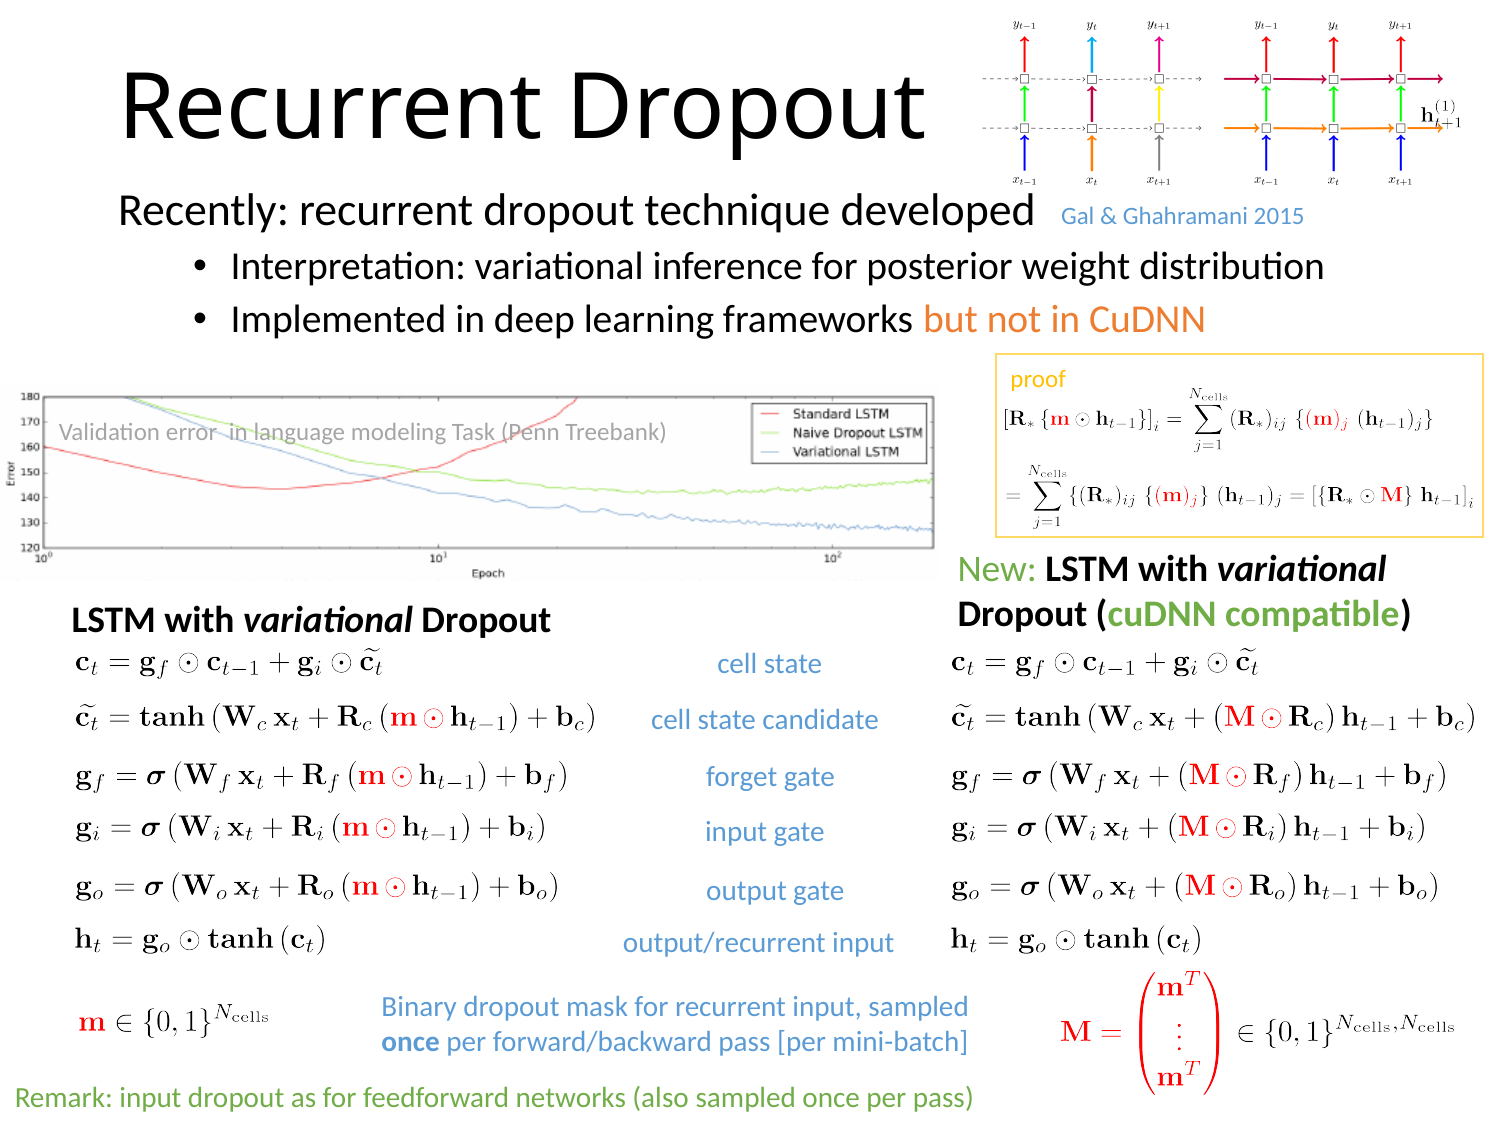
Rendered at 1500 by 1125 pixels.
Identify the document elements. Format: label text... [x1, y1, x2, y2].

title Recurrent Dropout [103, 0, 1500, 218]
picture [1421, 99, 1461, 129]
picture [76, 813, 544, 843]
text_box cell state [702, 637, 963, 688]
picture [951, 925, 1200, 955]
picture [952, 761, 1445, 793]
picture [1005, 388, 1473, 529]
text_box cell state candidate [636, 693, 897, 743]
picture [952, 648, 1258, 679]
picture [75, 925, 324, 955]
text_box input gate [690, 804, 951, 855]
text_box output gate [691, 864, 952, 914]
picture [76, 703, 594, 733]
text_box forget gate [691, 749, 952, 800]
text_box New: LSTM with variational Dropout (cuDNN compatible) [942, 581, 1482, 642]
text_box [972, 12, 1482, 218]
text_box Remark: input dropout as for feedforward networks (also sampled once per pass) [0, 1070, 1308, 1121]
picture [76, 761, 566, 793]
picture [0, 386, 942, 581]
text_box output/recurrent input [608, 915, 1094, 966]
picture [952, 872, 1437, 902]
picture [79, 1004, 268, 1038]
list Recently: recurrent dropout technique developed Interpretation: variational inference for posterior weight distribution Implemented in deep learning frameworks but not in CuDNN [103, 178, 1482, 581]
text_box Binary dropout mask for recurrent input, sampled once per forward/backward pass [per mini-batch] [366, 979, 1039, 1065]
picture [76, 872, 557, 902]
picture [952, 703, 1474, 733]
text_box LSTM with variational Dropout [56, 587, 728, 648]
picture [76, 648, 382, 679]
picture [1061, 971, 1454, 1095]
picture [952, 813, 1424, 843]
